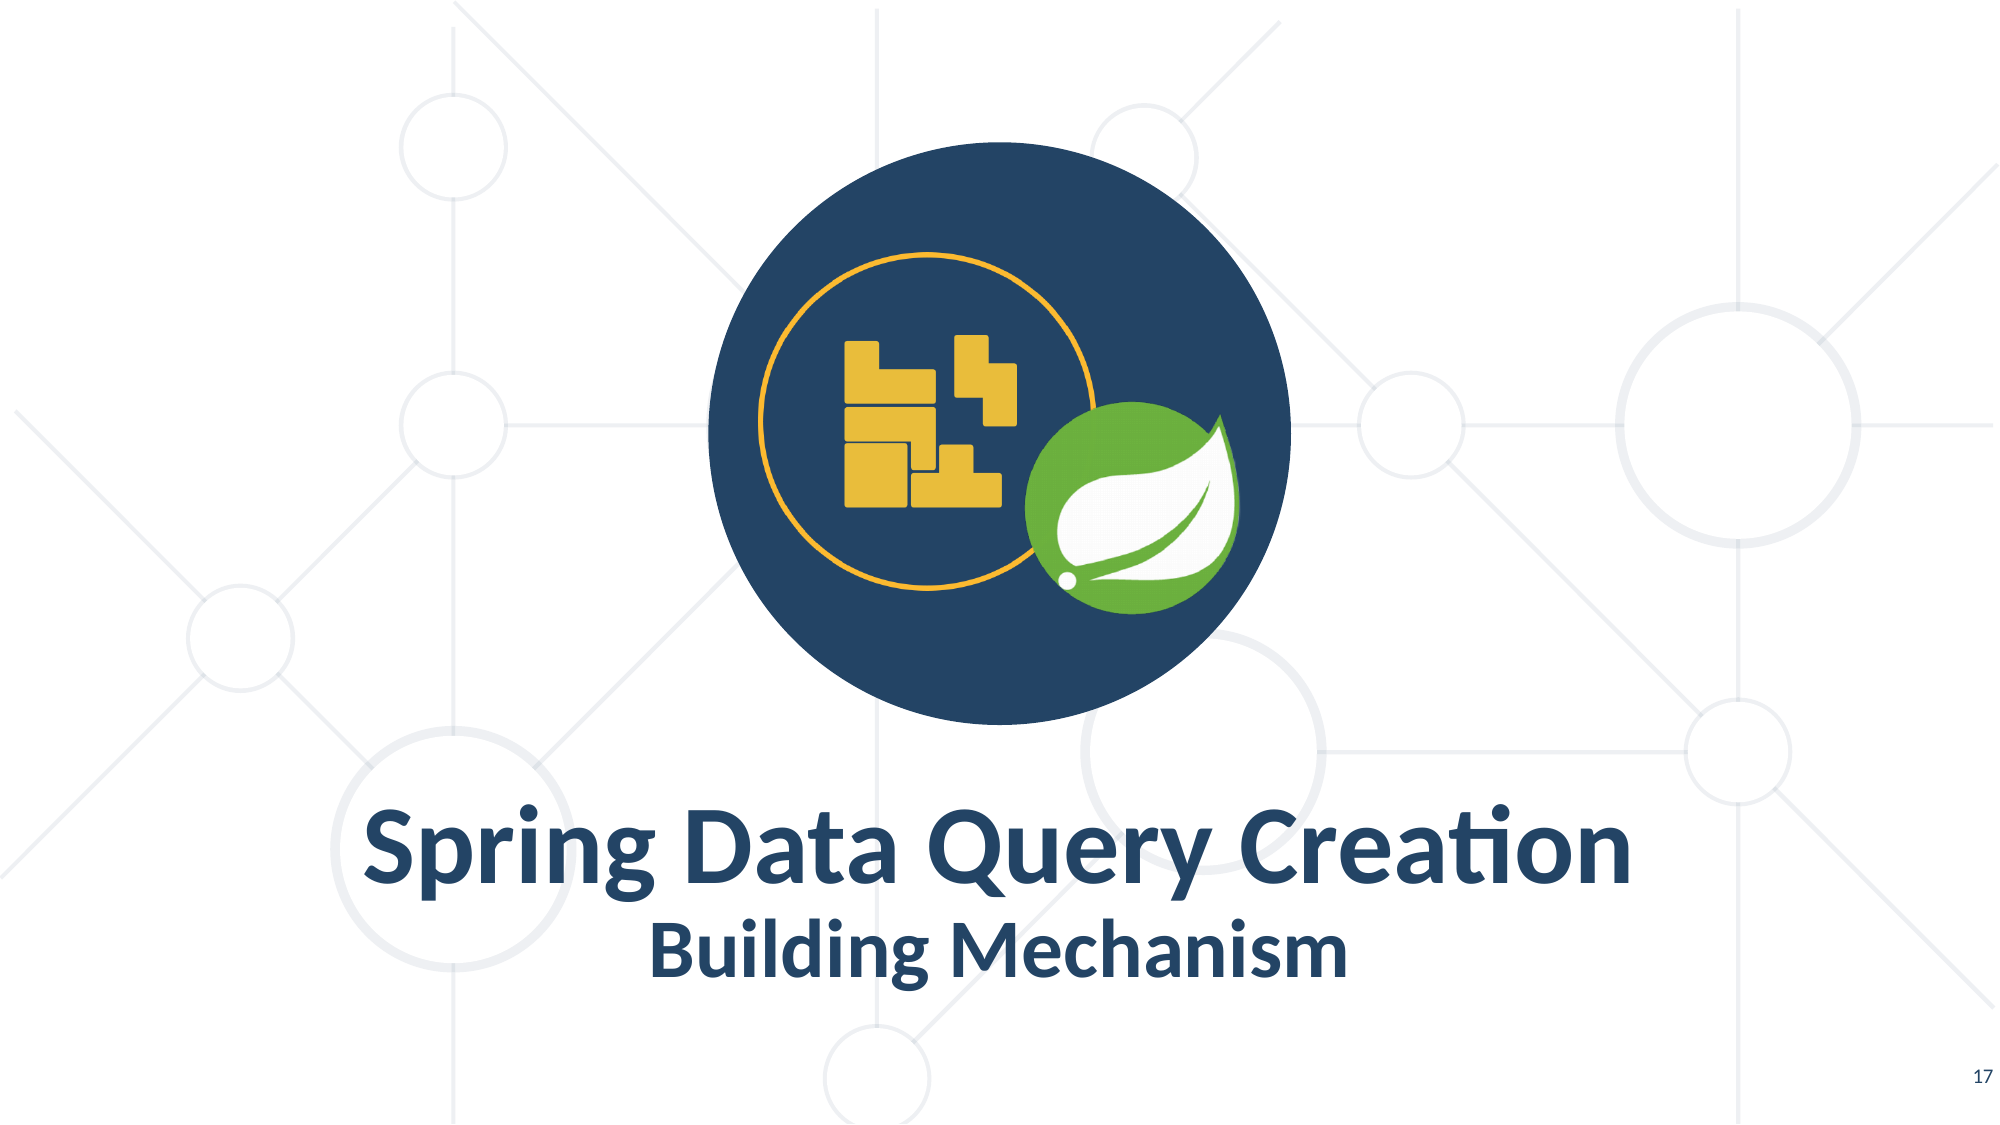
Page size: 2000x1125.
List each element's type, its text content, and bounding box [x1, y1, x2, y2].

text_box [754, 249, 1241, 618]
list Spring Data Query Creation [100, 771, 1899, 898]
list Building Mechanism [100, 900, 1899, 983]
slide_number 17 [1929, 1049, 2000, 1100]
